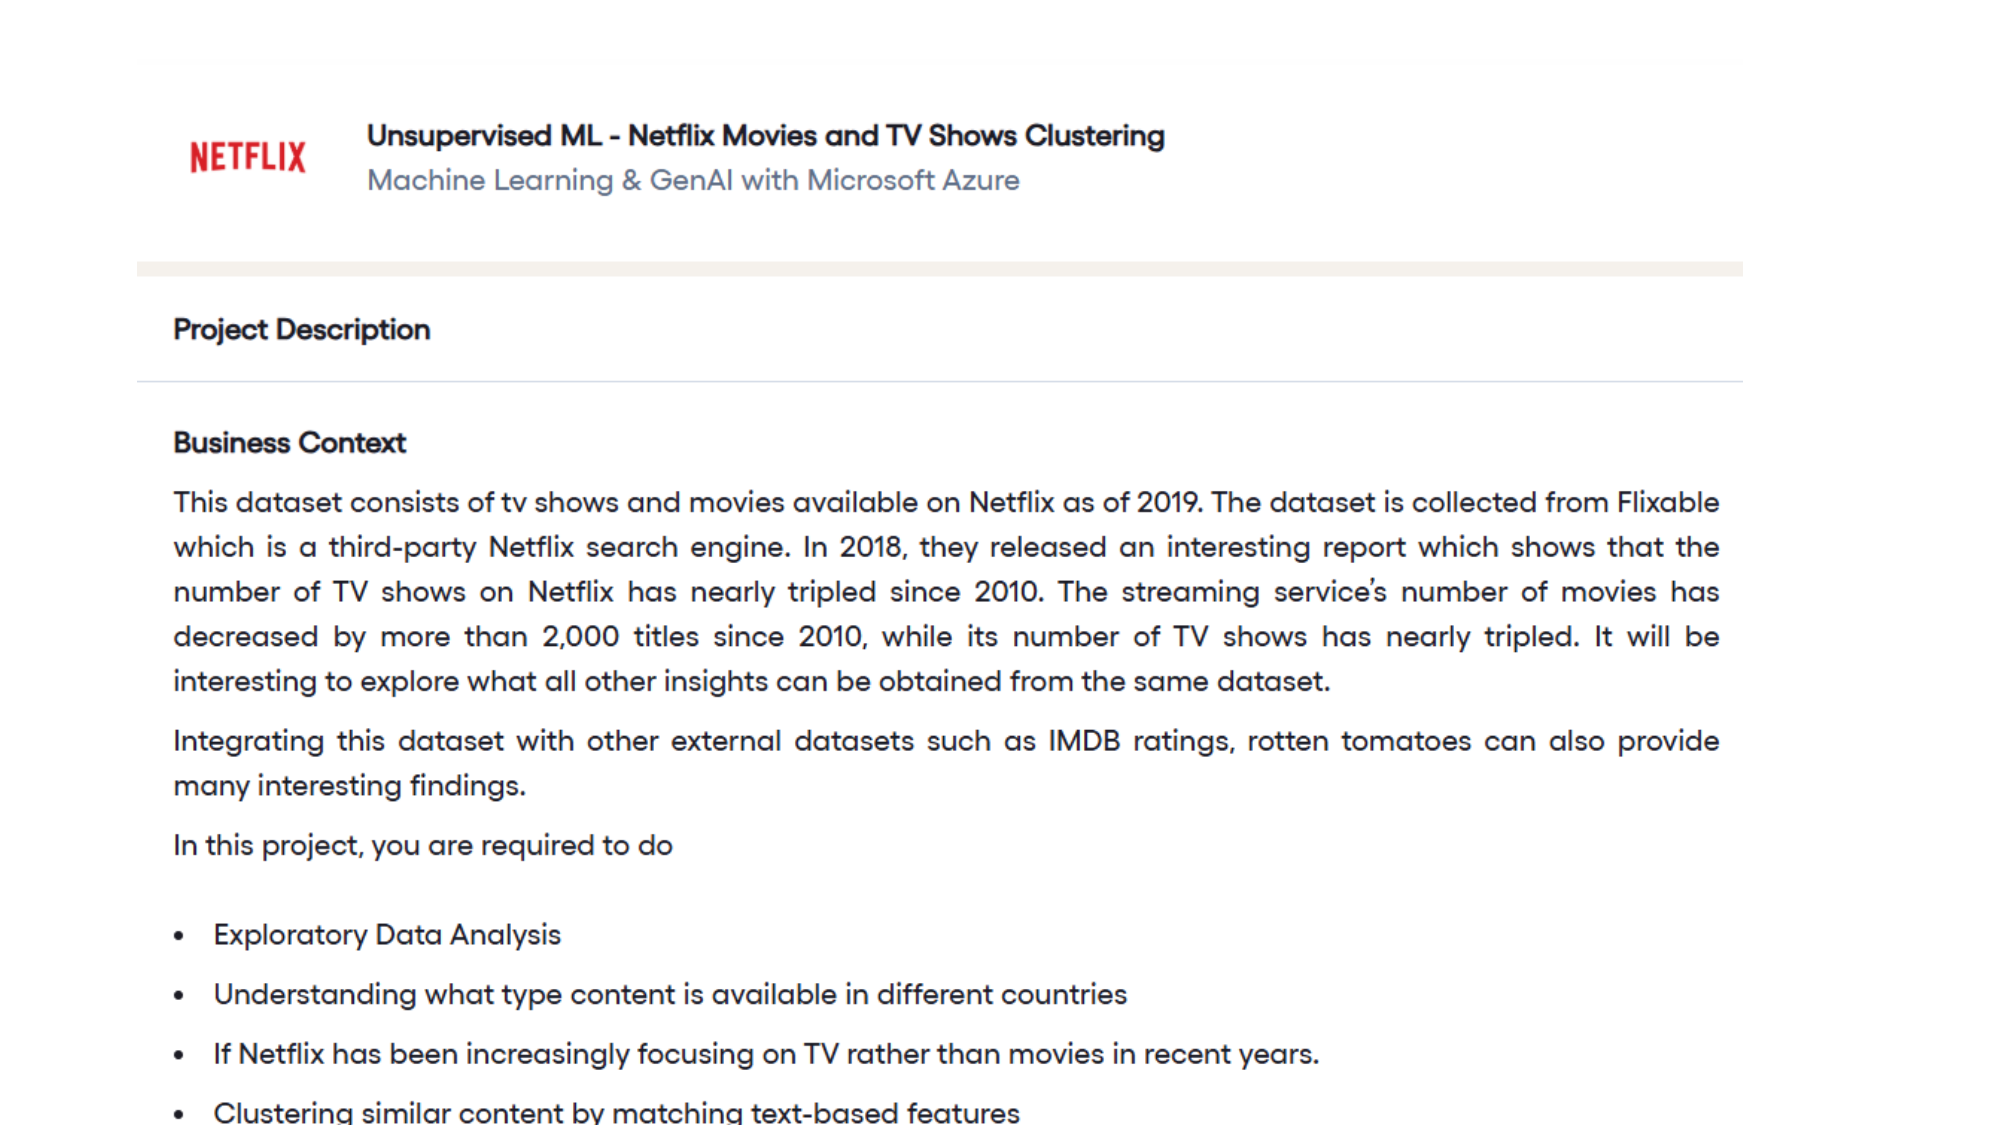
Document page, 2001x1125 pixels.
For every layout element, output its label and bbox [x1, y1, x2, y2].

list [137, 59, 1743, 1125]
